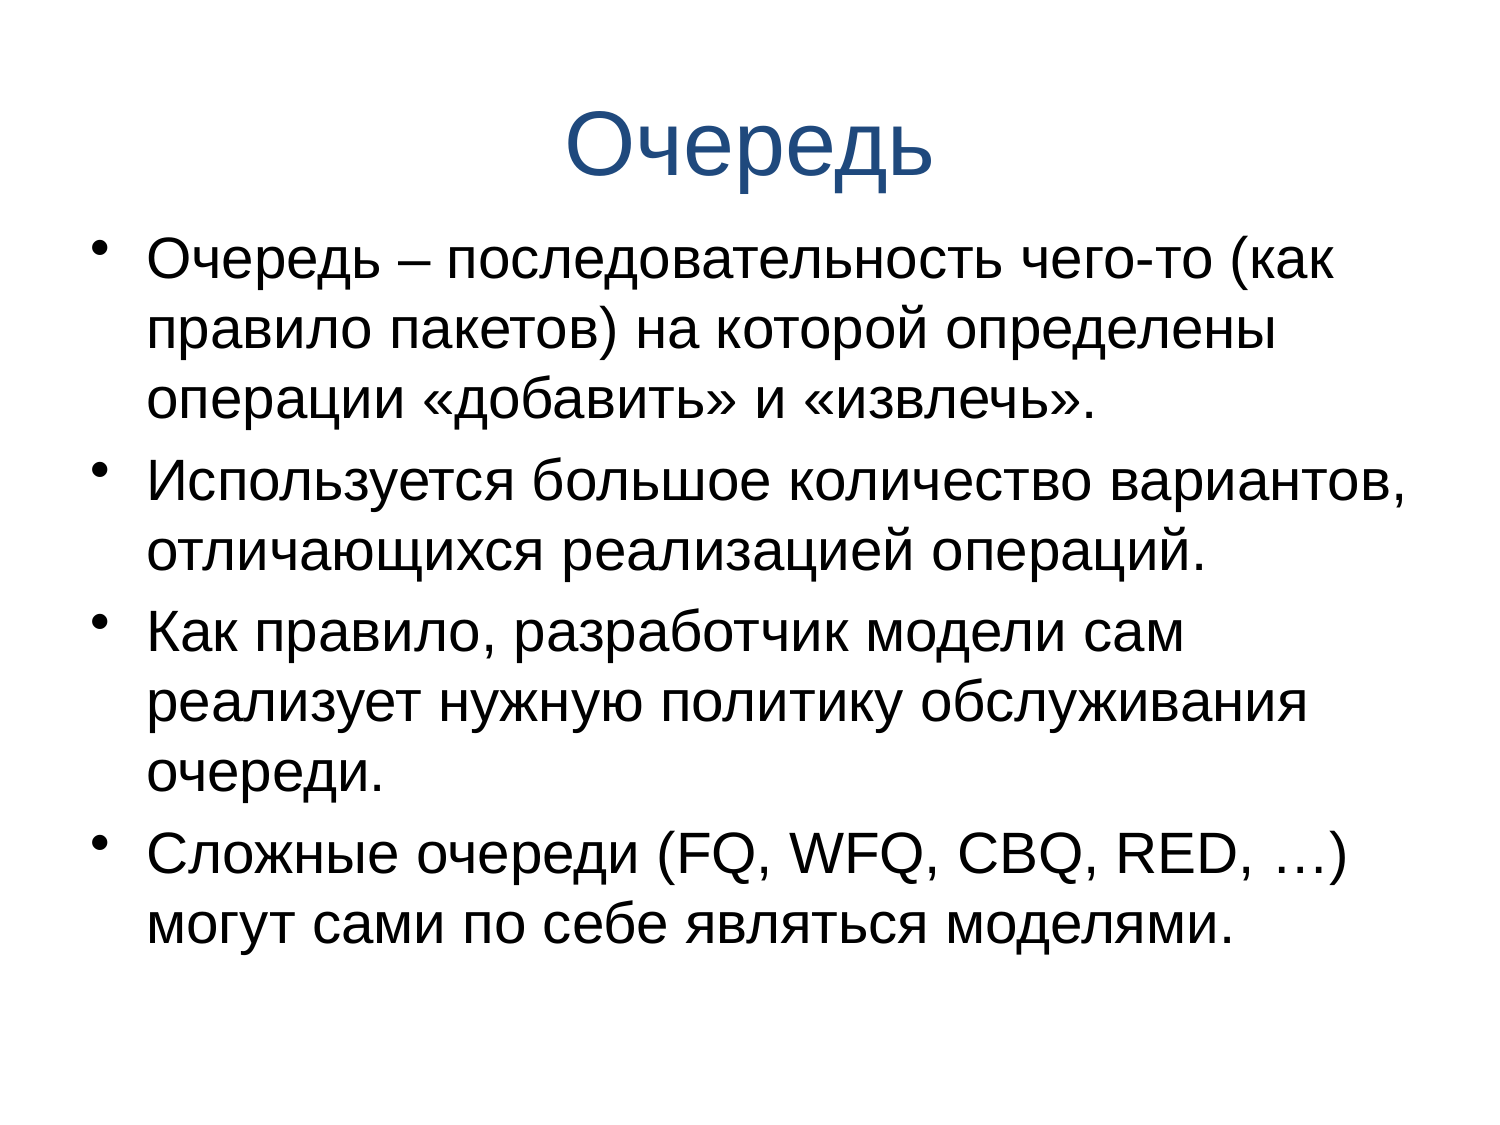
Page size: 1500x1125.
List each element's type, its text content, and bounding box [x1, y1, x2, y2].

list Очередь – последовательность чего-то (как правило пакетов) на которой определены операции «добавить» и «извлечь». Используется большое количество вариантов, отличающихся реализацией операций. Как правило, разработчик модели сам реализует нужную политику обслуживания очереди. Сложные очереди (FQ, WFQ, CBQ, RED, …) могут сами по себе являться моделями. [75, 212, 1425, 1050]
title Очередь [75, 45, 1425, 212]
